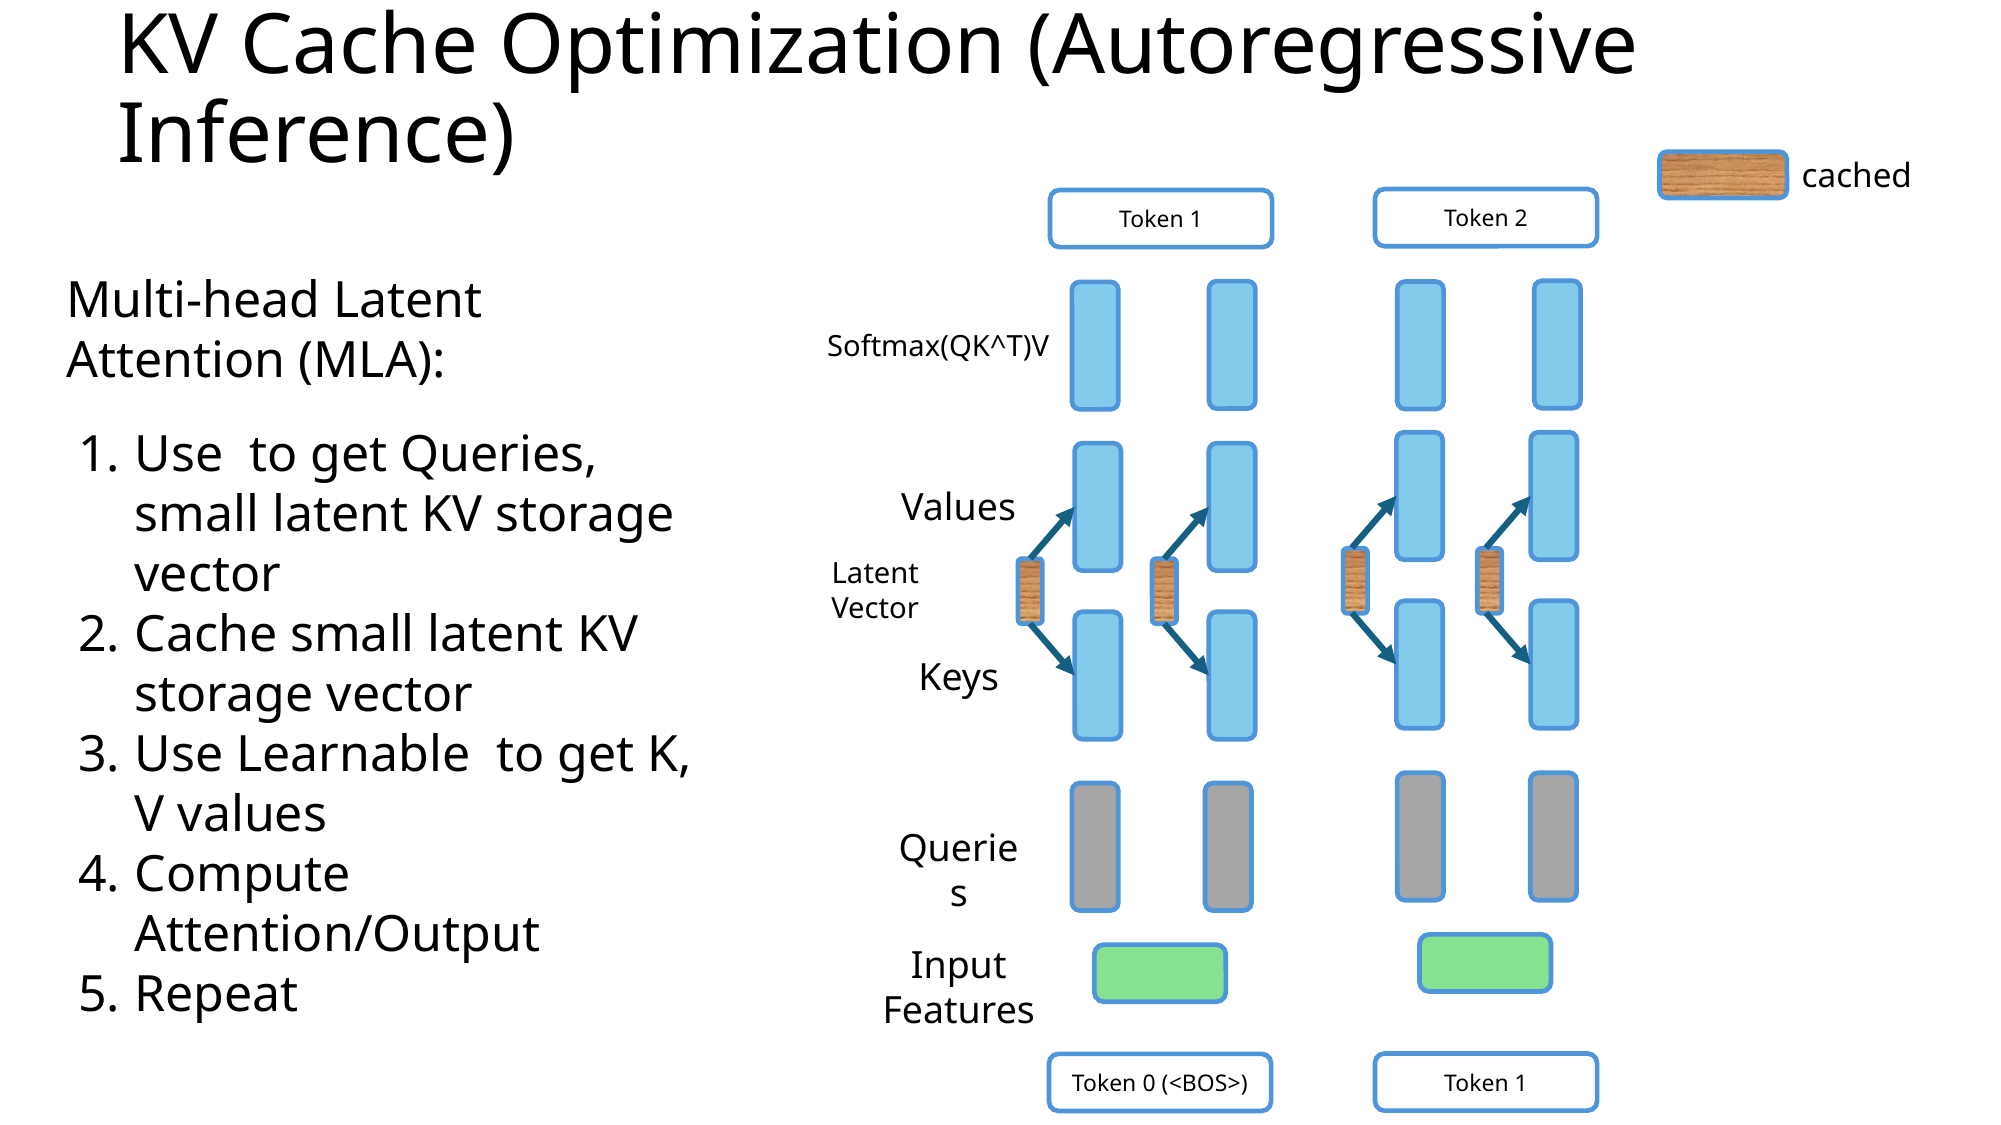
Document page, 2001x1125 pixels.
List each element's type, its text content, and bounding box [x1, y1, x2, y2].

text_box Token 2 [1373, 187, 1599, 248]
text_box KV Cache Optimization (Autoregressive Inference) [102, 0, 1828, 200]
text_box [1070, 781, 1120, 913]
text_box [1070, 280, 1120, 411]
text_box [1395, 431, 1444, 729]
text_box [1657, 150, 1786, 200]
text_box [1163, 506, 1210, 560]
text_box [1529, 431, 1578, 729]
text_box [1475, 546, 1504, 615]
text_box [1532, 279, 1583, 410]
text_box [1418, 932, 1553, 994]
text_box [1207, 279, 1257, 411]
text_box Softmax(QK^T)V [781, 320, 1096, 370]
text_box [1485, 495, 1532, 549]
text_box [1163, 623, 1210, 676]
text_box Keys [875, 645, 1043, 706]
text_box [1485, 612, 1532, 666]
text_box [1016, 557, 1044, 626]
text_box cached [1786, 147, 1934, 202]
text_box Token 1 [1373, 1051, 1599, 1113]
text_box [1029, 506, 1076, 560]
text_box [1074, 442, 1122, 740]
text_box Values [875, 475, 1043, 536]
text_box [1029, 623, 1076, 676]
text_box Latent Vector [791, 547, 959, 632]
text_box Token 1 [1048, 188, 1274, 249]
text_box [1395, 771, 1446, 902]
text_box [1351, 612, 1397, 666]
text_box [1150, 557, 1179, 626]
text_box [1341, 546, 1370, 615]
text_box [1351, 495, 1397, 549]
text_box [1395, 280, 1446, 411]
text_box [1203, 781, 1254, 913]
text_box Queries [875, 816, 1043, 922]
text_box [1092, 943, 1228, 1004]
text_box Input Features [855, 933, 1062, 1039]
text_box [1528, 771, 1579, 902]
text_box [1208, 442, 1256, 740]
text_box Token 0 (<BOS>) [1047, 1052, 1273, 1113]
text_box Multi-head Latent Attention (MLA): [51, 260, 595, 515]
